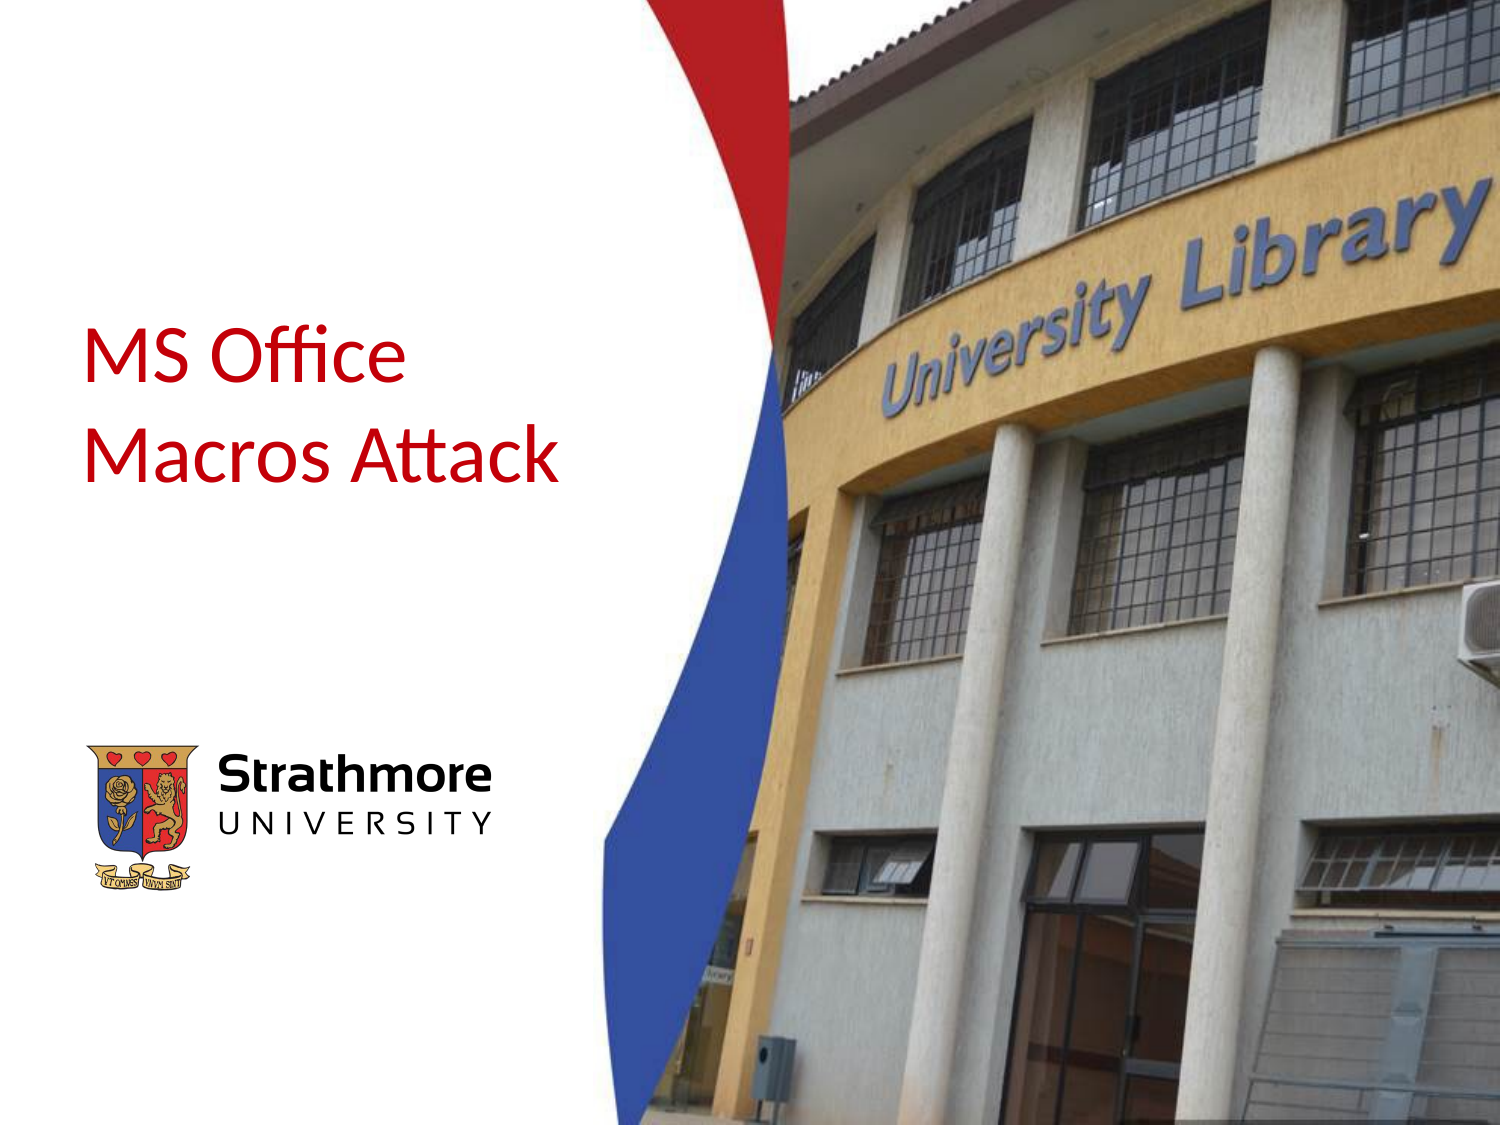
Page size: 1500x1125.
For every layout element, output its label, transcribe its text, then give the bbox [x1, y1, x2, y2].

picture [593, 0, 1500, 1125]
text_box MS Office Macros Attack [79, 297, 588, 500]
picture [0, 610, 592, 1038]
